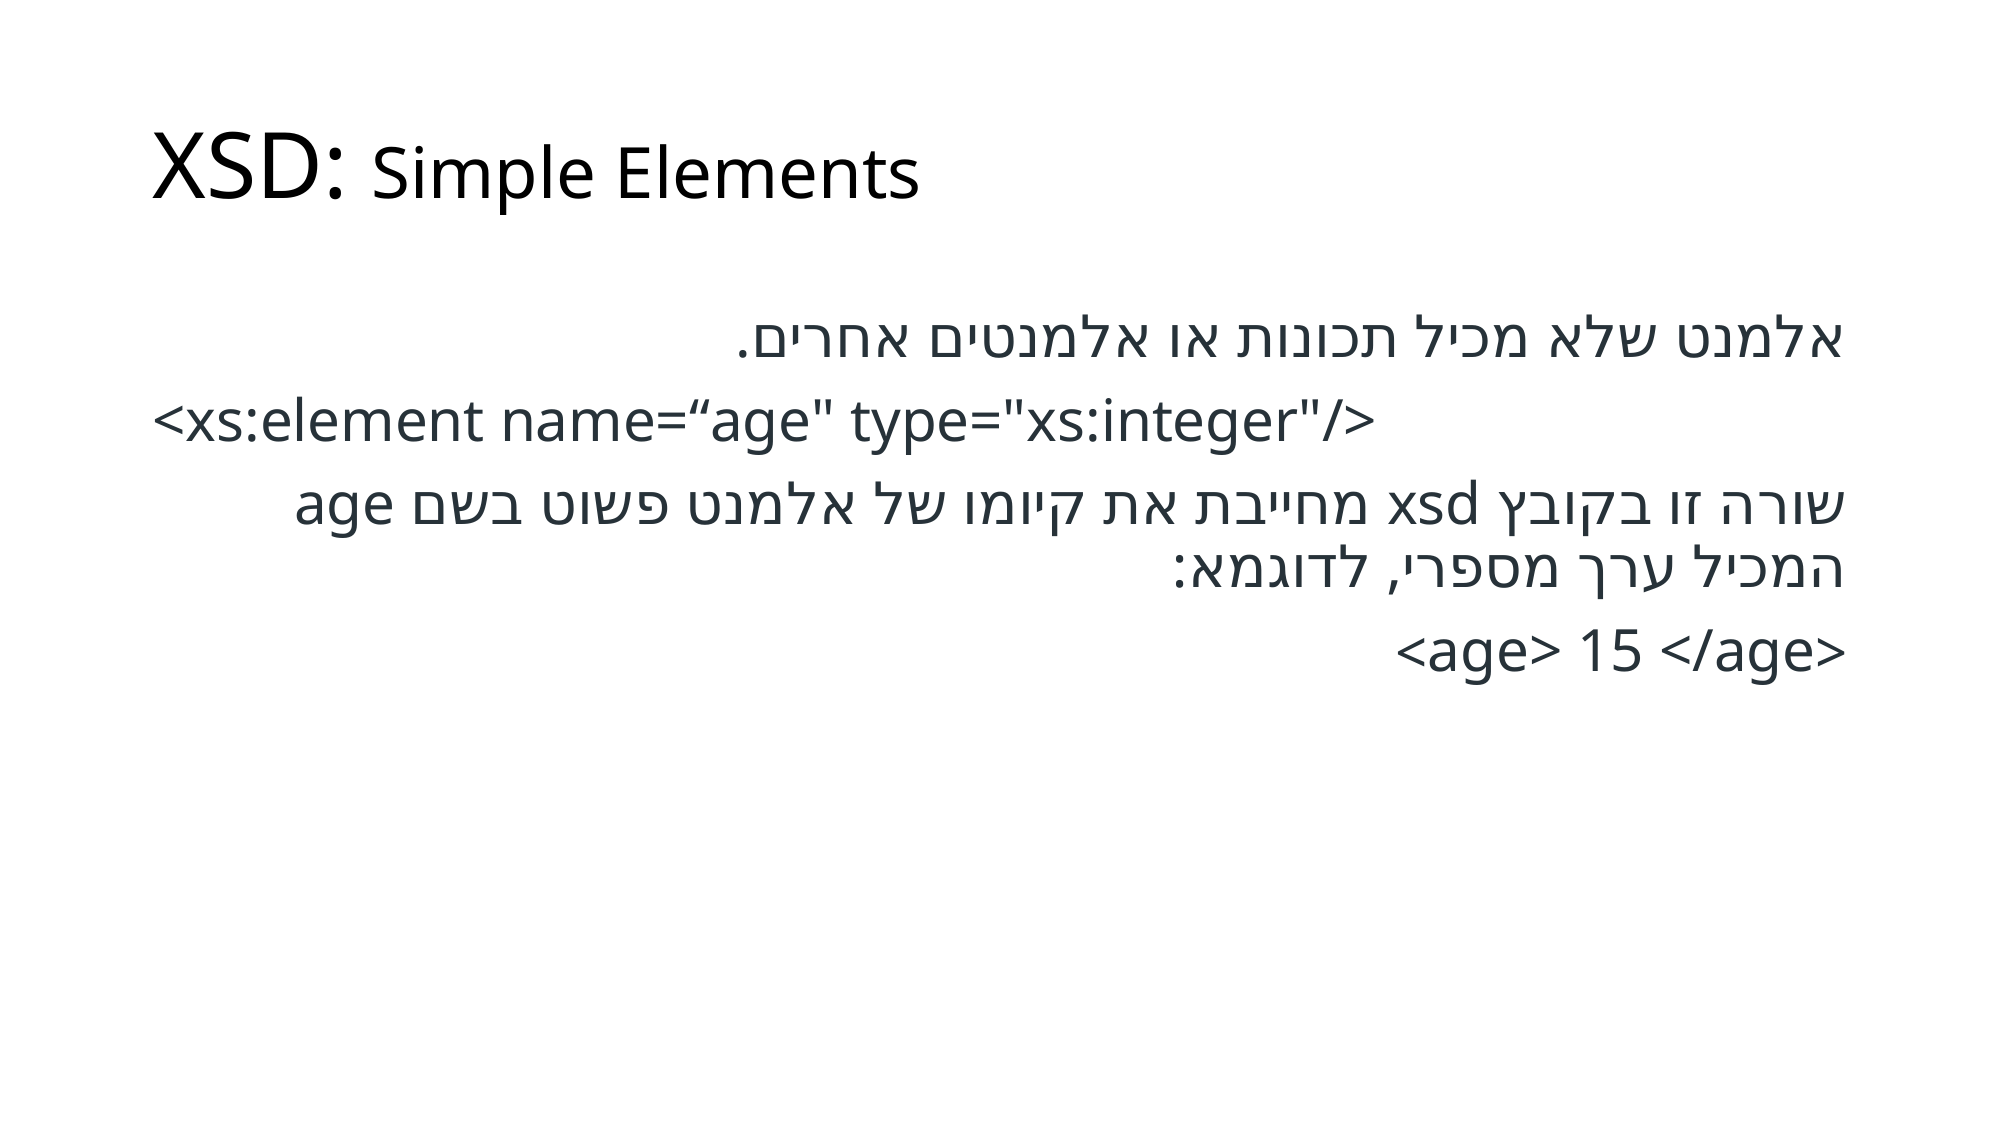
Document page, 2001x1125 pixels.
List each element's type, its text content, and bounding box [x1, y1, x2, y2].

title XSD: Simple Elements [137, 59, 1863, 278]
list אלמנט שלא מכיל תכונות או אלמנטים אחרים. <xs:element name=“age" type="xs:integer"/> שורה זו בקובץ xsd מחייבת את קיומו של אלמנט פשוט בשם age המכיל ערך מספרי, לדוגמא: <age> 15 </age> [137, 299, 1863, 1014]
